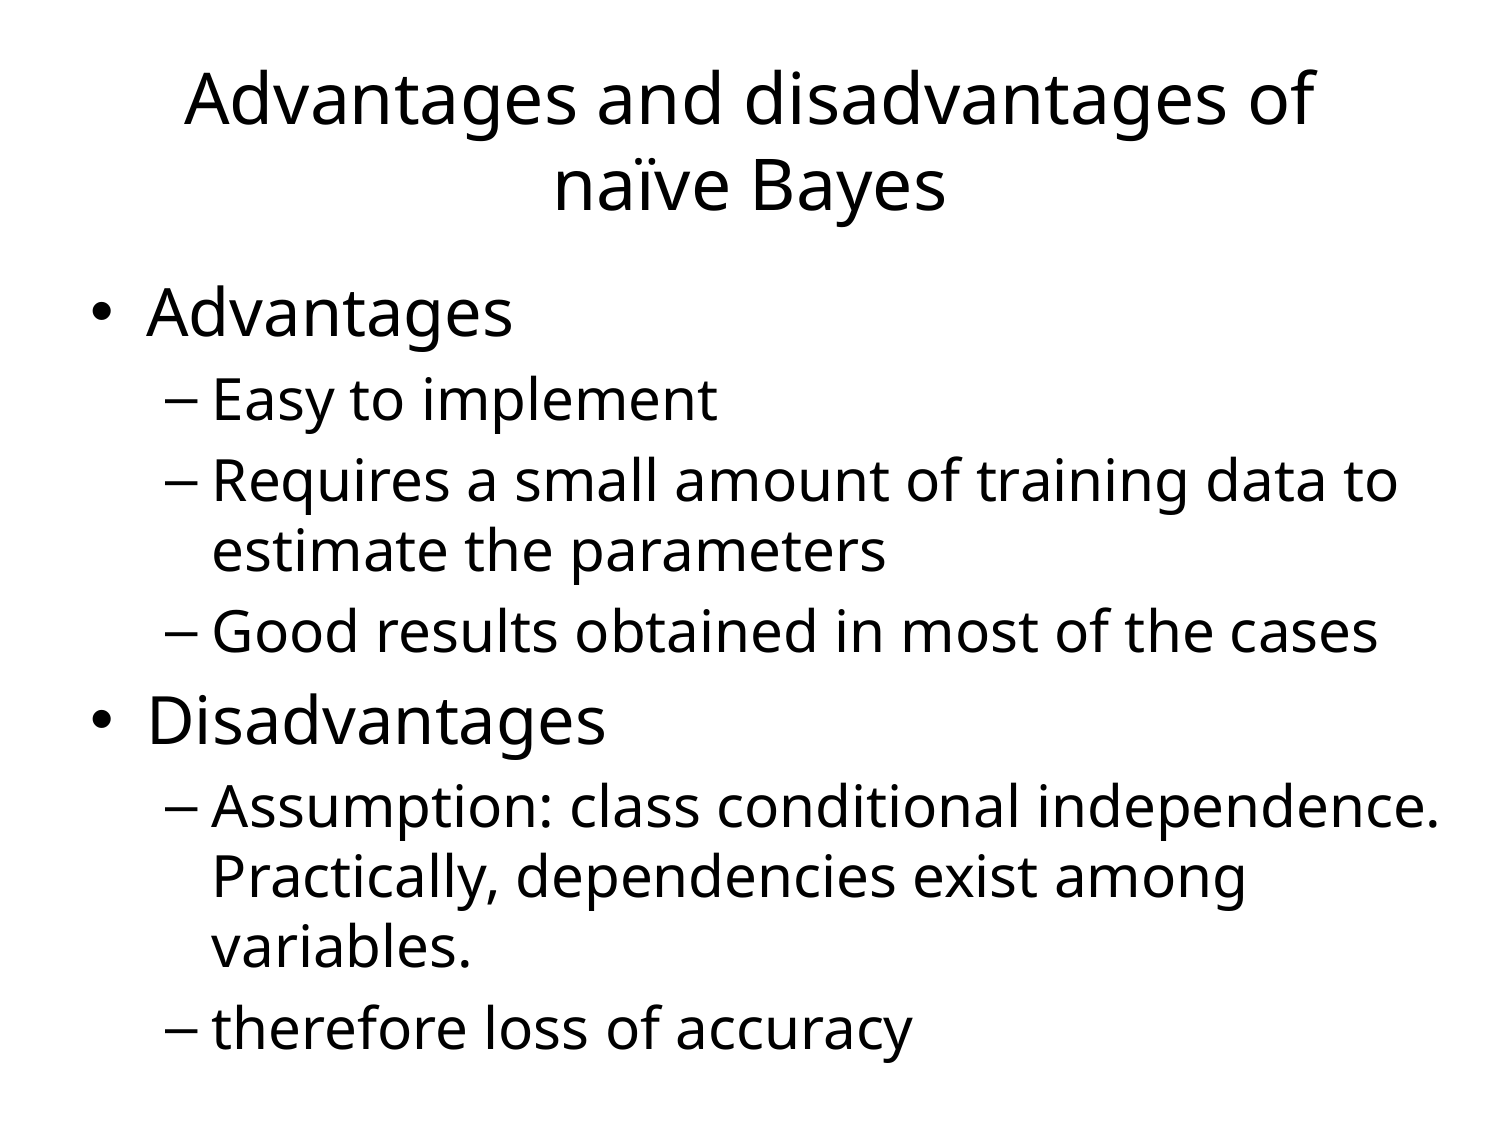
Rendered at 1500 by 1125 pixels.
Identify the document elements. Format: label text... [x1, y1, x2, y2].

title Advantages and disadvantages of naïve Bayes [75, 45, 1425, 233]
list Advantages Easy to implement Requires a small amount of training data to estimate the parameters Good results obtained in most of the cases Disadvantages Assumption: class conditional independence. Practically, dependencies exist among variables. therefore loss of accuracy [75, 262, 1471, 1106]
